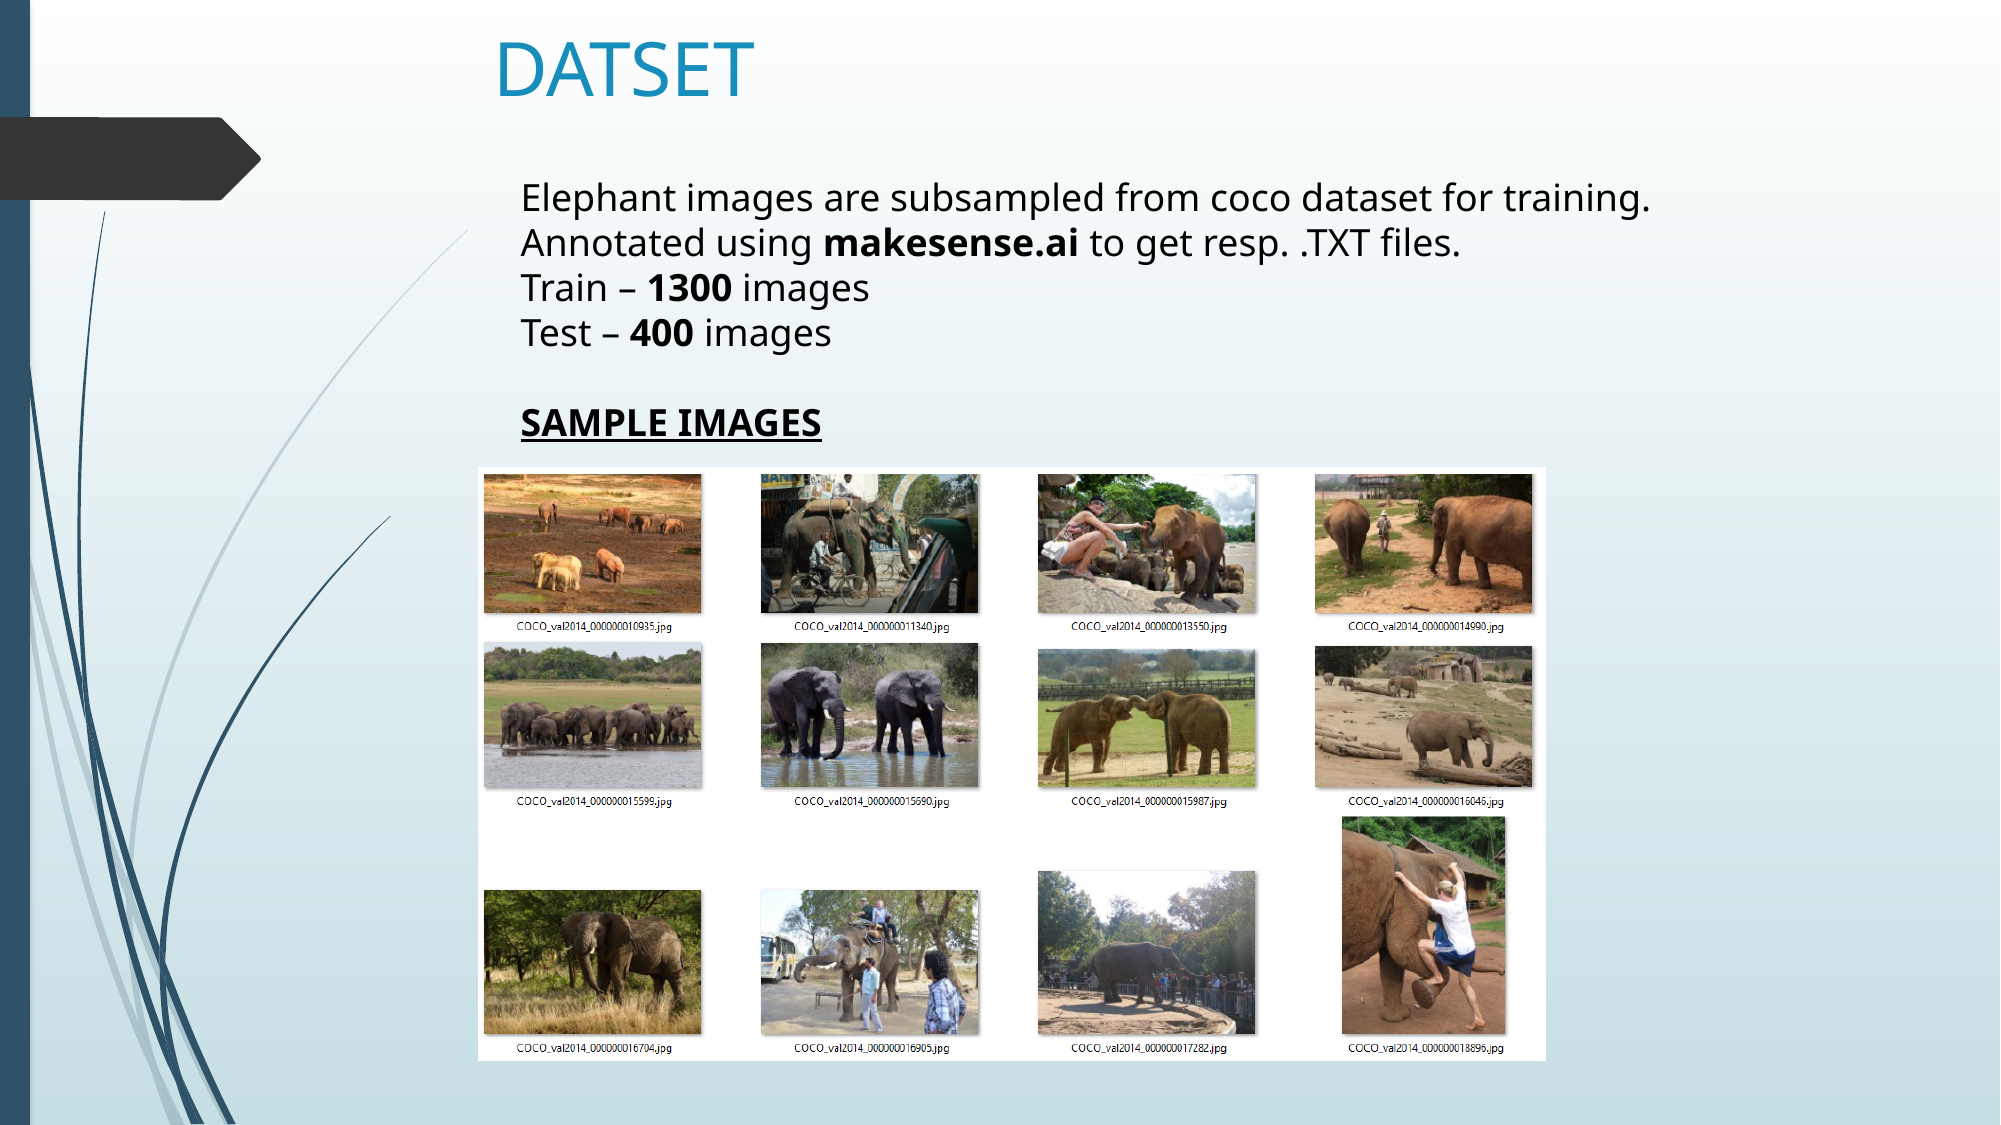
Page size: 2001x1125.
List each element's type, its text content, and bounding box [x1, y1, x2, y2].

text_box Elephant images are subsampled from coco dataset for training. Annotated using makesense.ai to get resp. .TXT files. Train – 1300 images Test – 400 images SAMPLE IMAGES [505, 166, 1668, 497]
title DATSET [478, 14, 1940, 225]
picture [477, 467, 1546, 1061]
